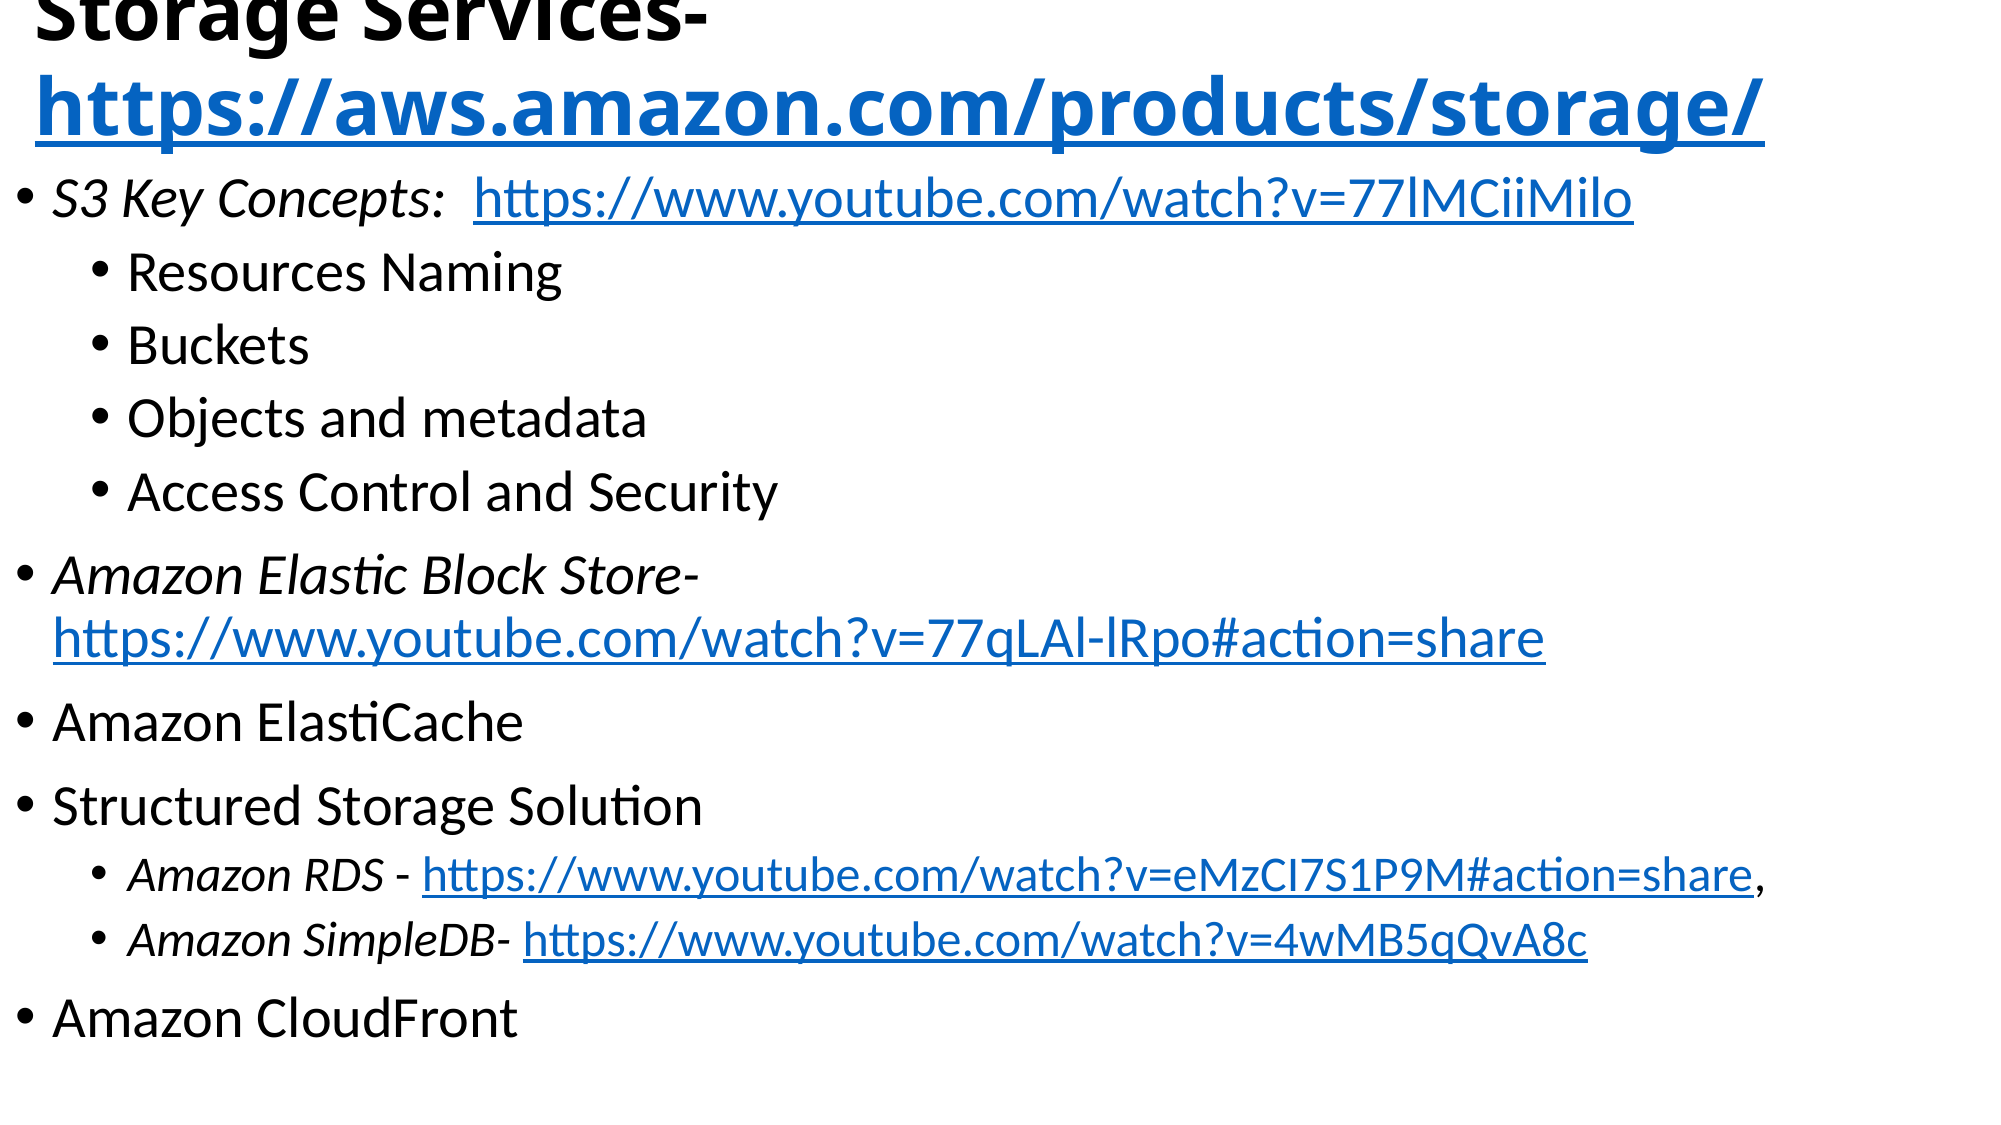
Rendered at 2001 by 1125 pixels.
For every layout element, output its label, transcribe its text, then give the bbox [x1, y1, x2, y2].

list S3 Key Concepts: https://www.youtube.com/watch?v=77lMCiiMilo Resources Naming Buckets Objects and metadata Access Control and Security Amazon Elastic Block Store- https://www.youtube.com/watch?v=77qLAl-lRpo#action=share Amazon ElastiCache Structured Storage Solution Amazon RDS - https://www.youtube.com/watch?v=eMzCI7S1P9M#action=share, Amazon SimpleDB- https://www.youtube.com/watch?v=4wMB5qQvA8c Amazon CloudFront [0, 159, 2000, 1125]
title Storage Services- https://aws.amazon.com/products/storage/ [19, 62, 2000, 159]
